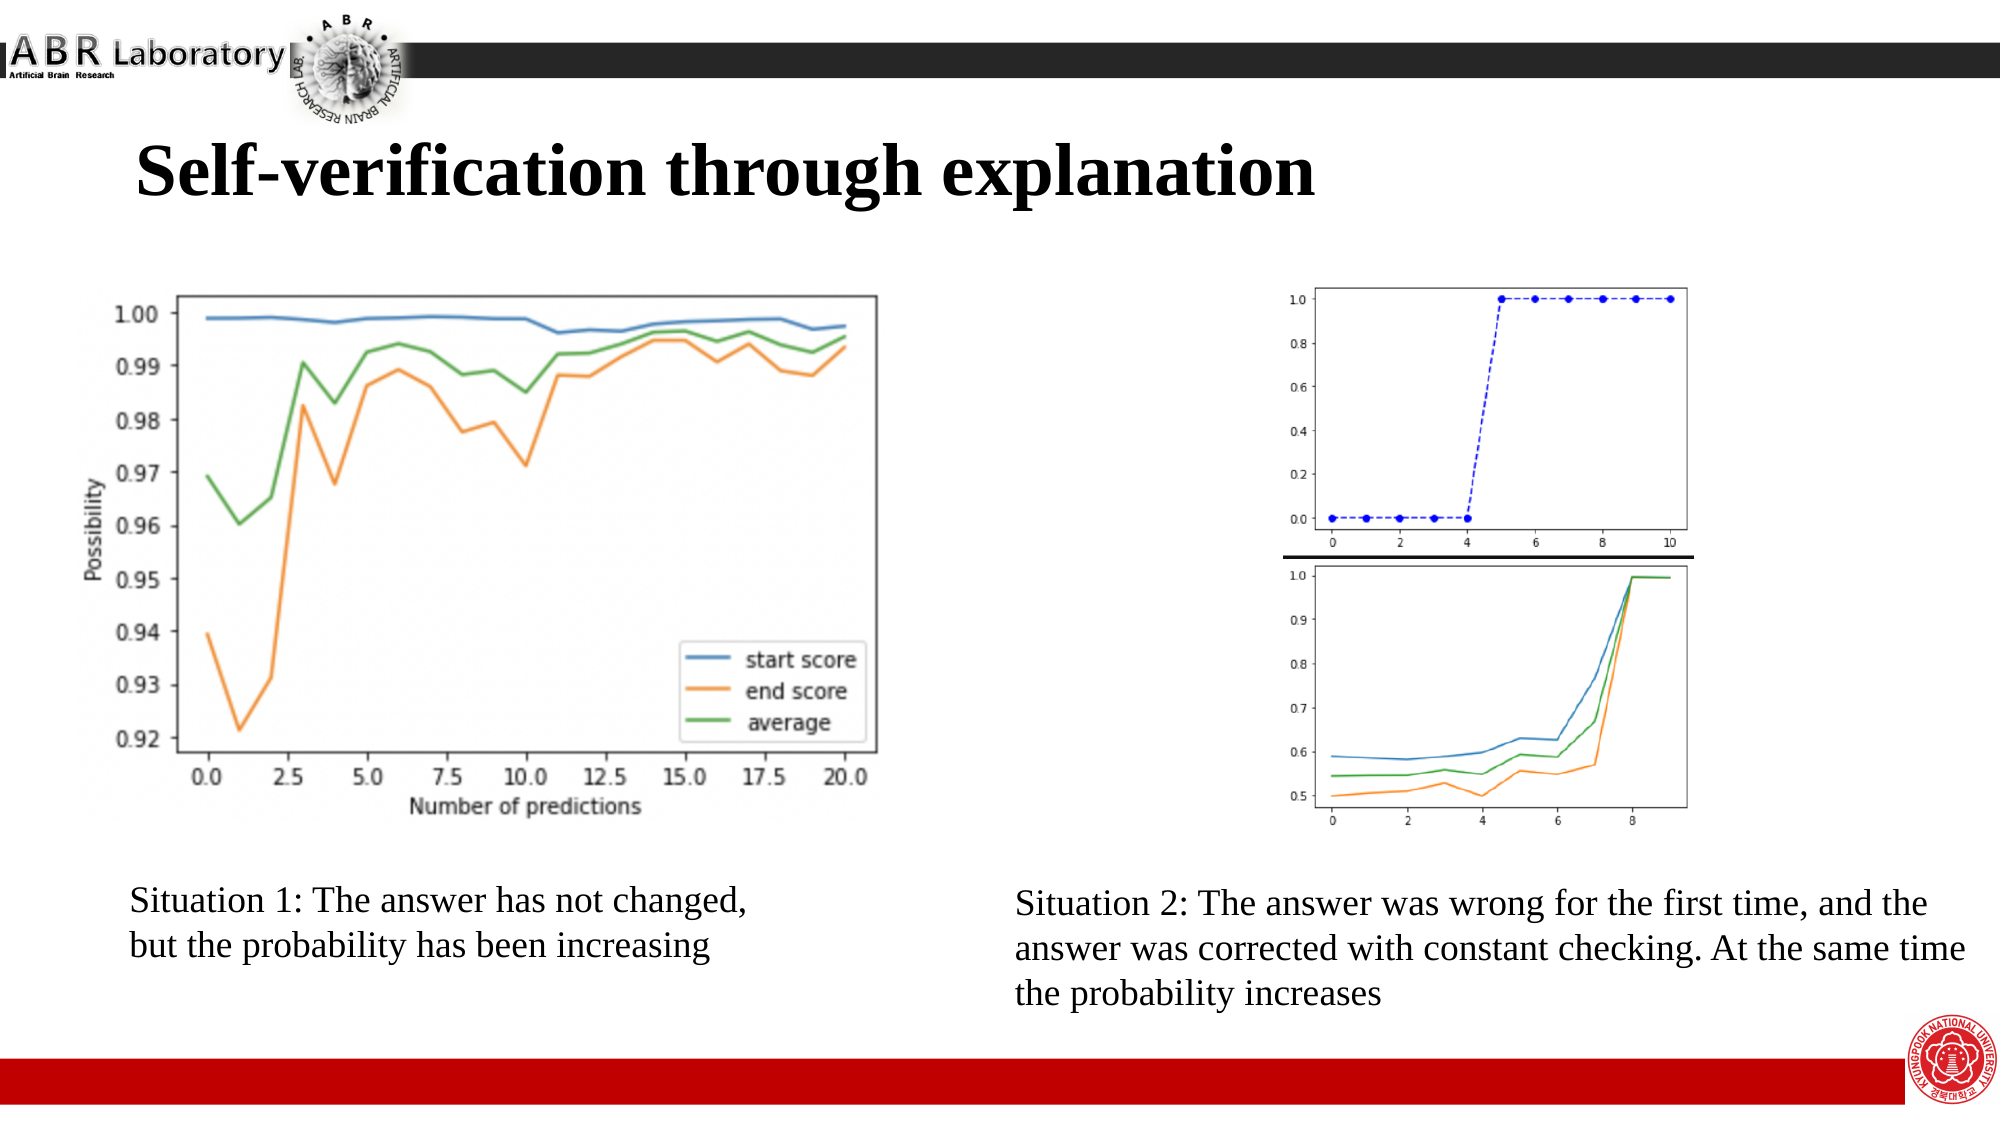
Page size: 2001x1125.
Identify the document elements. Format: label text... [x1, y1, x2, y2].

text_box Self-verification through explanation [120, 113, 1333, 219]
picture [1905, 1021, 2000, 1105]
picture [76, 288, 886, 822]
text_box Situation 1: The answer has not changed, but the probability has been increasing [114, 867, 817, 973]
text_box Situation 2: The answer was wrong for the first time, and the answer was corrected with constant checking. At the same time the probability increases [999, 870, 2000, 1021]
picture [1283, 283, 1694, 828]
picture [6, 4, 420, 113]
